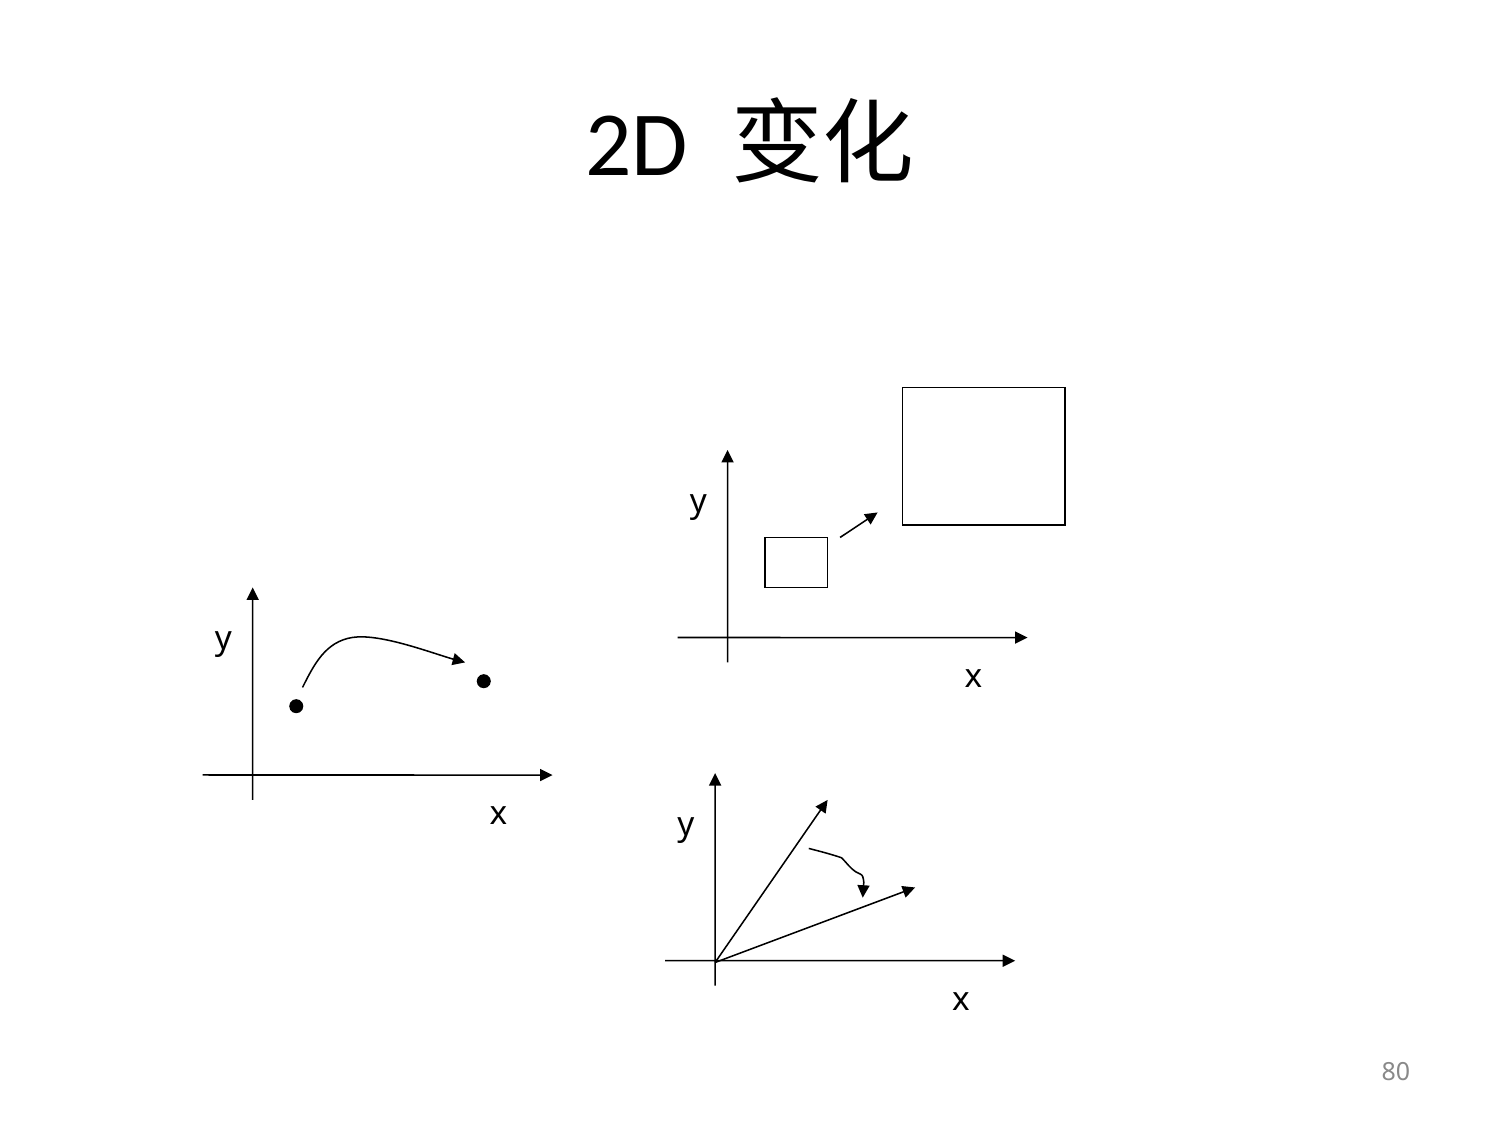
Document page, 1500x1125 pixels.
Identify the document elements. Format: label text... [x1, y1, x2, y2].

text_box y [662, 794, 710, 850]
text_box [253, 768, 553, 782]
text_box [708, 773, 722, 960]
text_box [302, 636, 466, 688]
text_box x [937, 969, 985, 1025]
text_box [246, 587, 259, 800]
text_box [715, 886, 916, 963]
text_box x [474, 784, 522, 839]
text_box [721, 450, 734, 663]
text_box [840, 512, 878, 538]
text_box [808, 848, 870, 898]
text_box [290, 699, 303, 713]
text_box y [200, 609, 247, 664]
text_box [902, 387, 1066, 525]
text_box x [949, 646, 997, 702]
text_box [728, 631, 1028, 644]
text_box [723, 954, 1016, 967]
text_box 80 [1074, 1042, 1425, 1103]
text_box y [675, 471, 722, 527]
text_box [477, 674, 491, 688]
text_box [715, 799, 828, 962]
text_box [765, 537, 828, 588]
title 2D 变化 [75, 45, 1425, 233]
